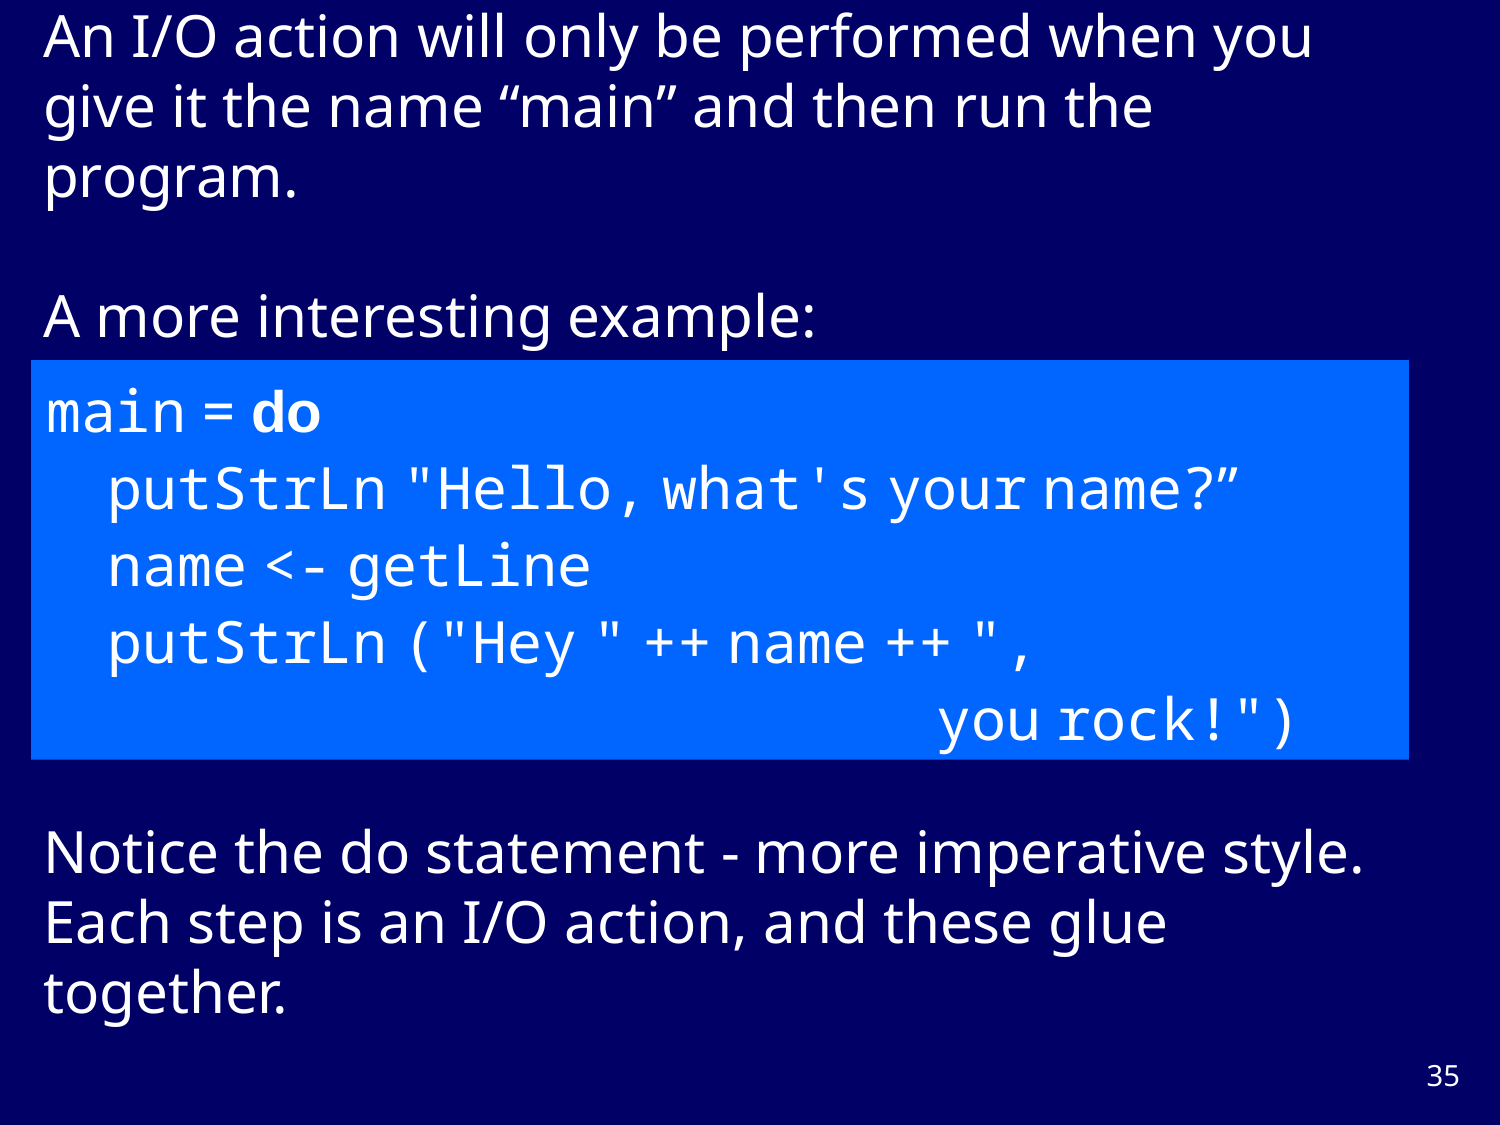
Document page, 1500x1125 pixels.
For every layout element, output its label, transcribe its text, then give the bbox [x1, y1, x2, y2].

text_box An I/O action will only be performed when you give it the name “main” and then run the program. A more interesting example: [28, 0, 1425, 357]
text_box main = do putStrLn "Hello, what's your name?” name <- getLine putStrLn ("Hey " ++ name ++ ", you rock!") [31, 360, 1409, 760]
text_box 34 [1374, 1050, 1475, 1100]
text_box Notice the do statement - more imperative style. Each step is an I/O action, and these glue together. [28, 807, 1425, 1032]
